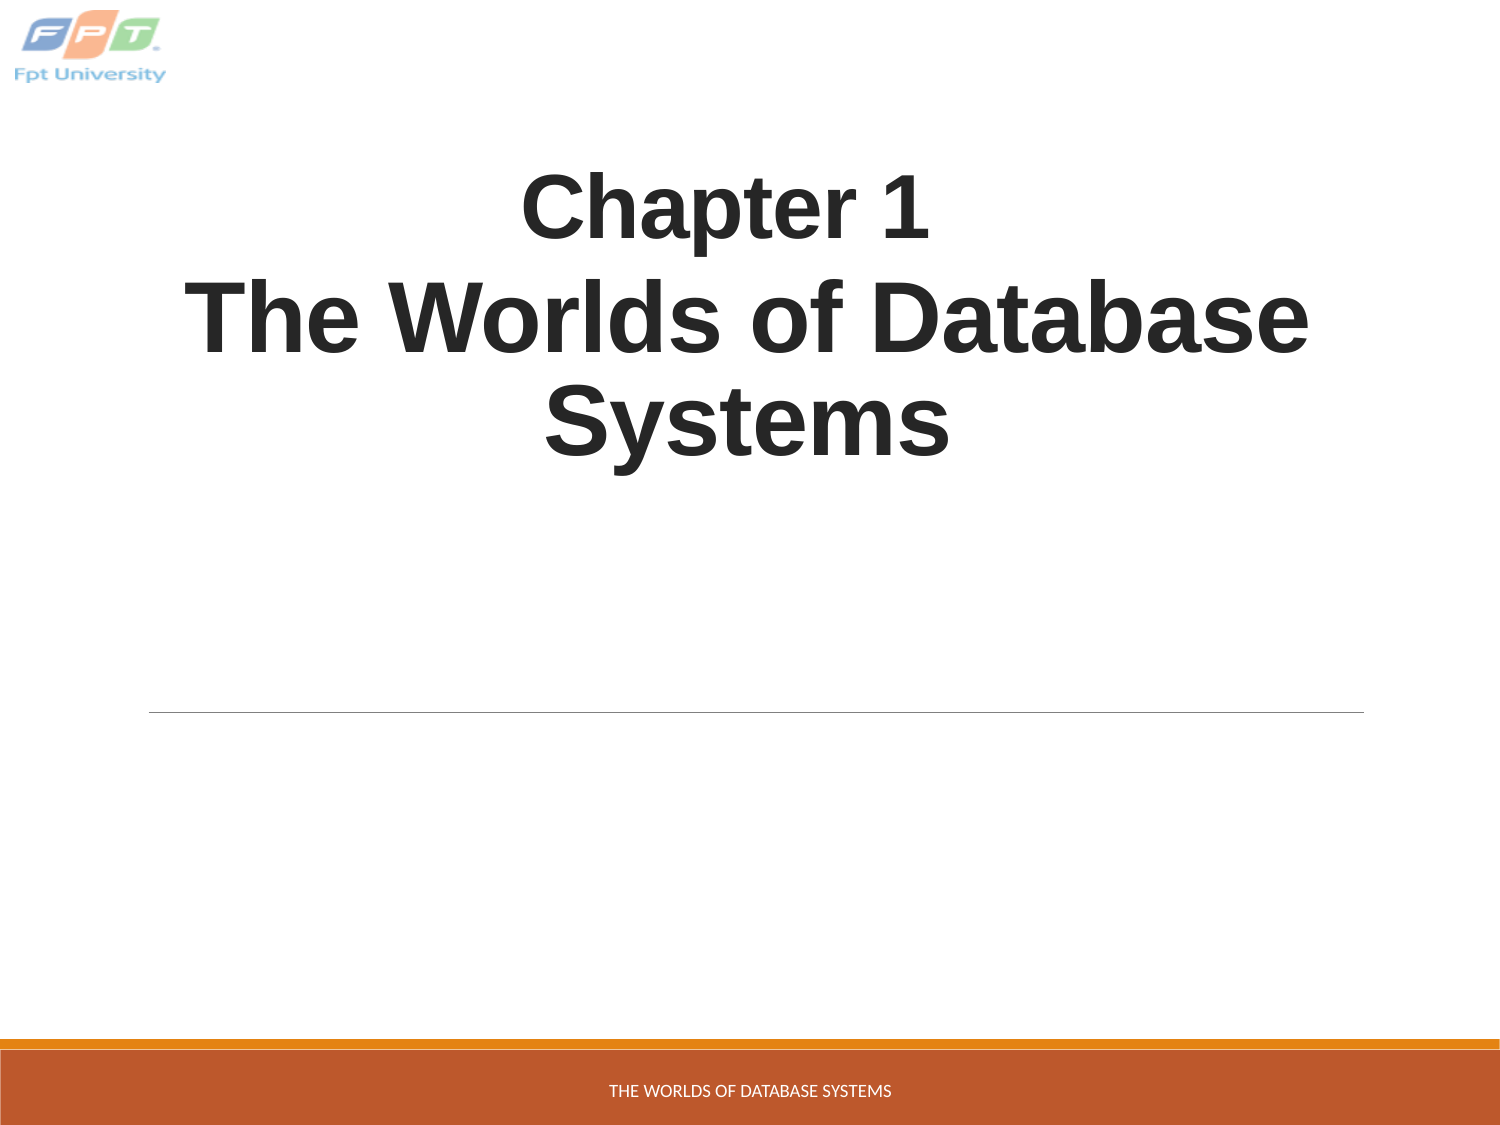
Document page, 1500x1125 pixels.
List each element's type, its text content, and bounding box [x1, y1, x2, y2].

title Chapter 1 The Worlds of Database Systems [68, 101, 1428, 710]
table_cell 8 [15, 10, 166, 83]
footer The Worlds of Database Systems [453, 1059, 1047, 1120]
